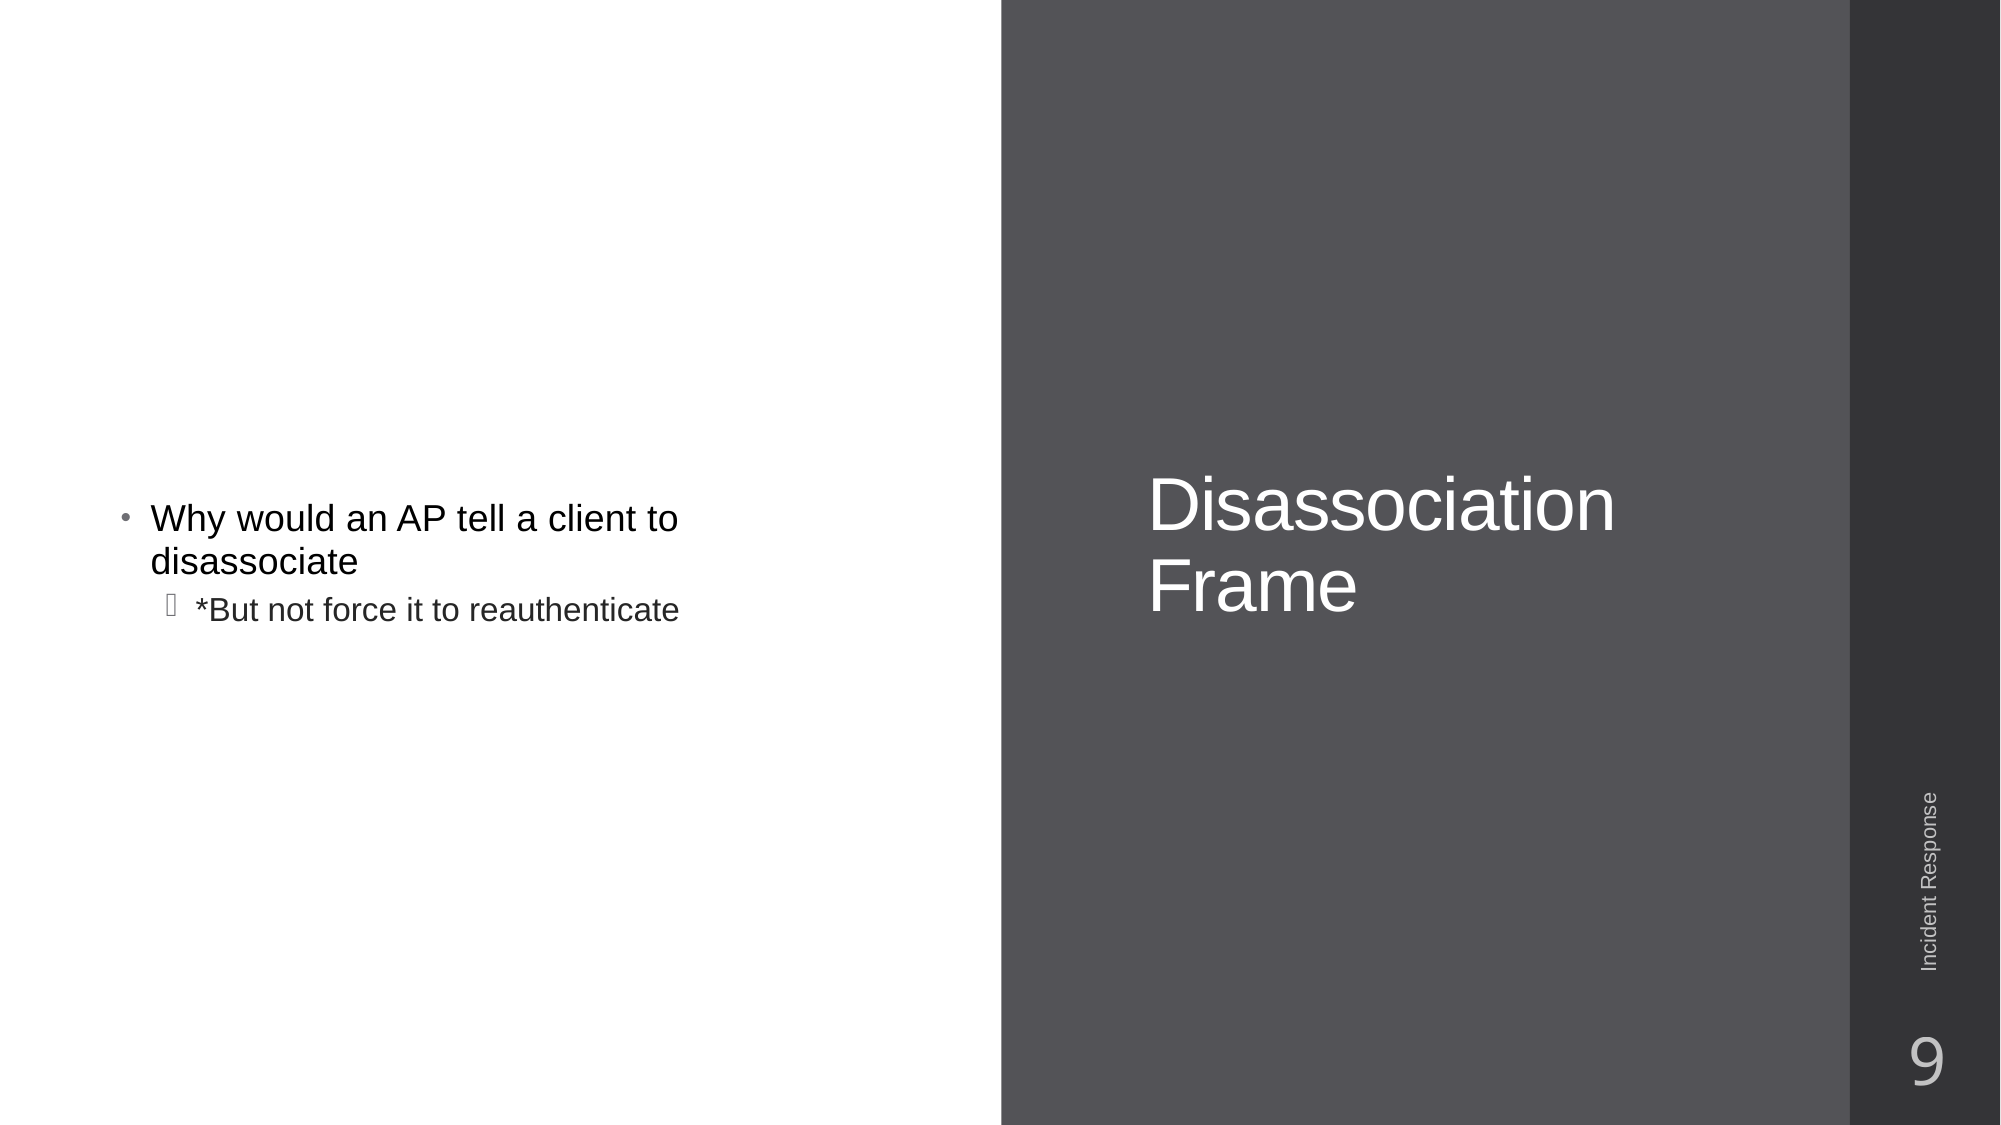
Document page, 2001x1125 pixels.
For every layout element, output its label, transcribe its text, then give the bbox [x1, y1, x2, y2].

list Why would an AP tell a client to disassociate *But not force it to reauthenticate [105, 105, 896, 1021]
title Disassociation Frame [1132, 105, 1783, 988]
footer Incident Response [1897, 400, 1958, 988]
text_box [1000, 0, 1849, 1125]
text_box [0, 0, 1000, 1125]
slide_number 9 [1852, 1012, 2000, 1110]
text_box [1849, 0, 2000, 1125]
